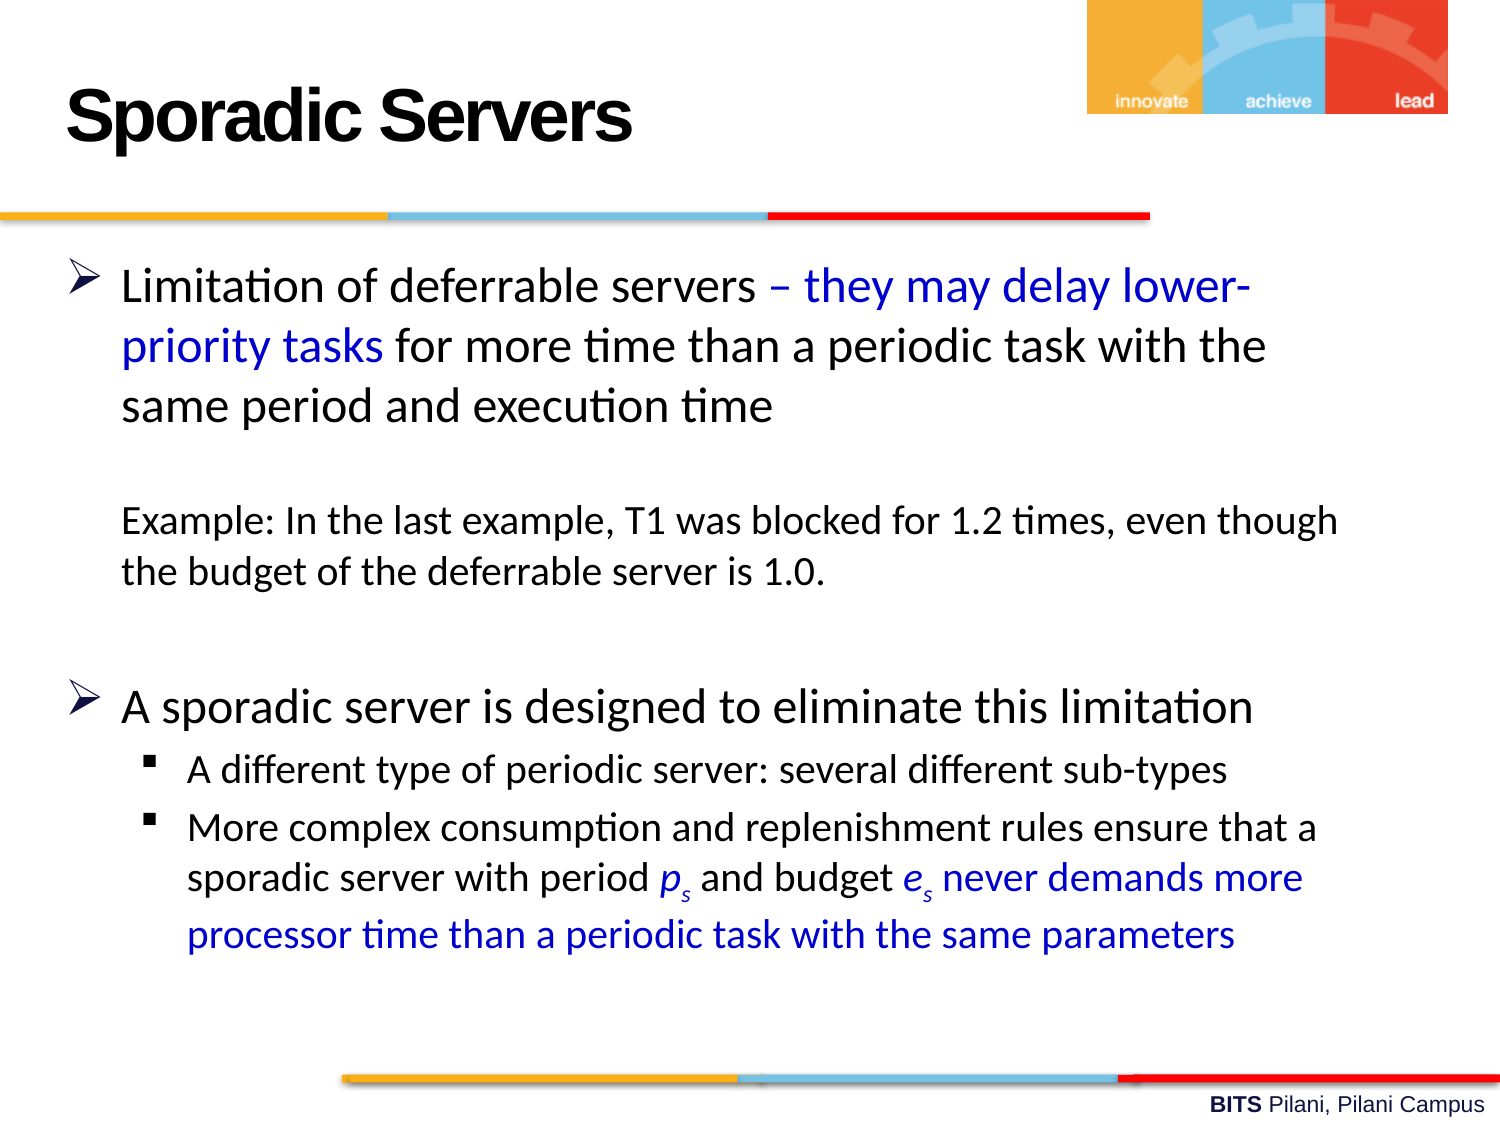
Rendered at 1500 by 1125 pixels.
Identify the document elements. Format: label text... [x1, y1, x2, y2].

picture [1087, 0, 1448, 114]
list Limitation of deferrable servers – they may delay lower-priority tasks for more time than a periodic task with the same period and execution time Example: In the last example, T1 was blocked for 1.2 times, even though the budget of the deferrable server is 1.0. A sporadic server is designed to eliminate this limitation A different type of periodic server: several different sub-types More complex consumption and replenishment rules ensure that a sporadic server with period ps and budget es never demands more processor time than a periodic task with the same parameters [49, 244, 1401, 1026]
list Sporadic Servers [49, 24, 1088, 213]
